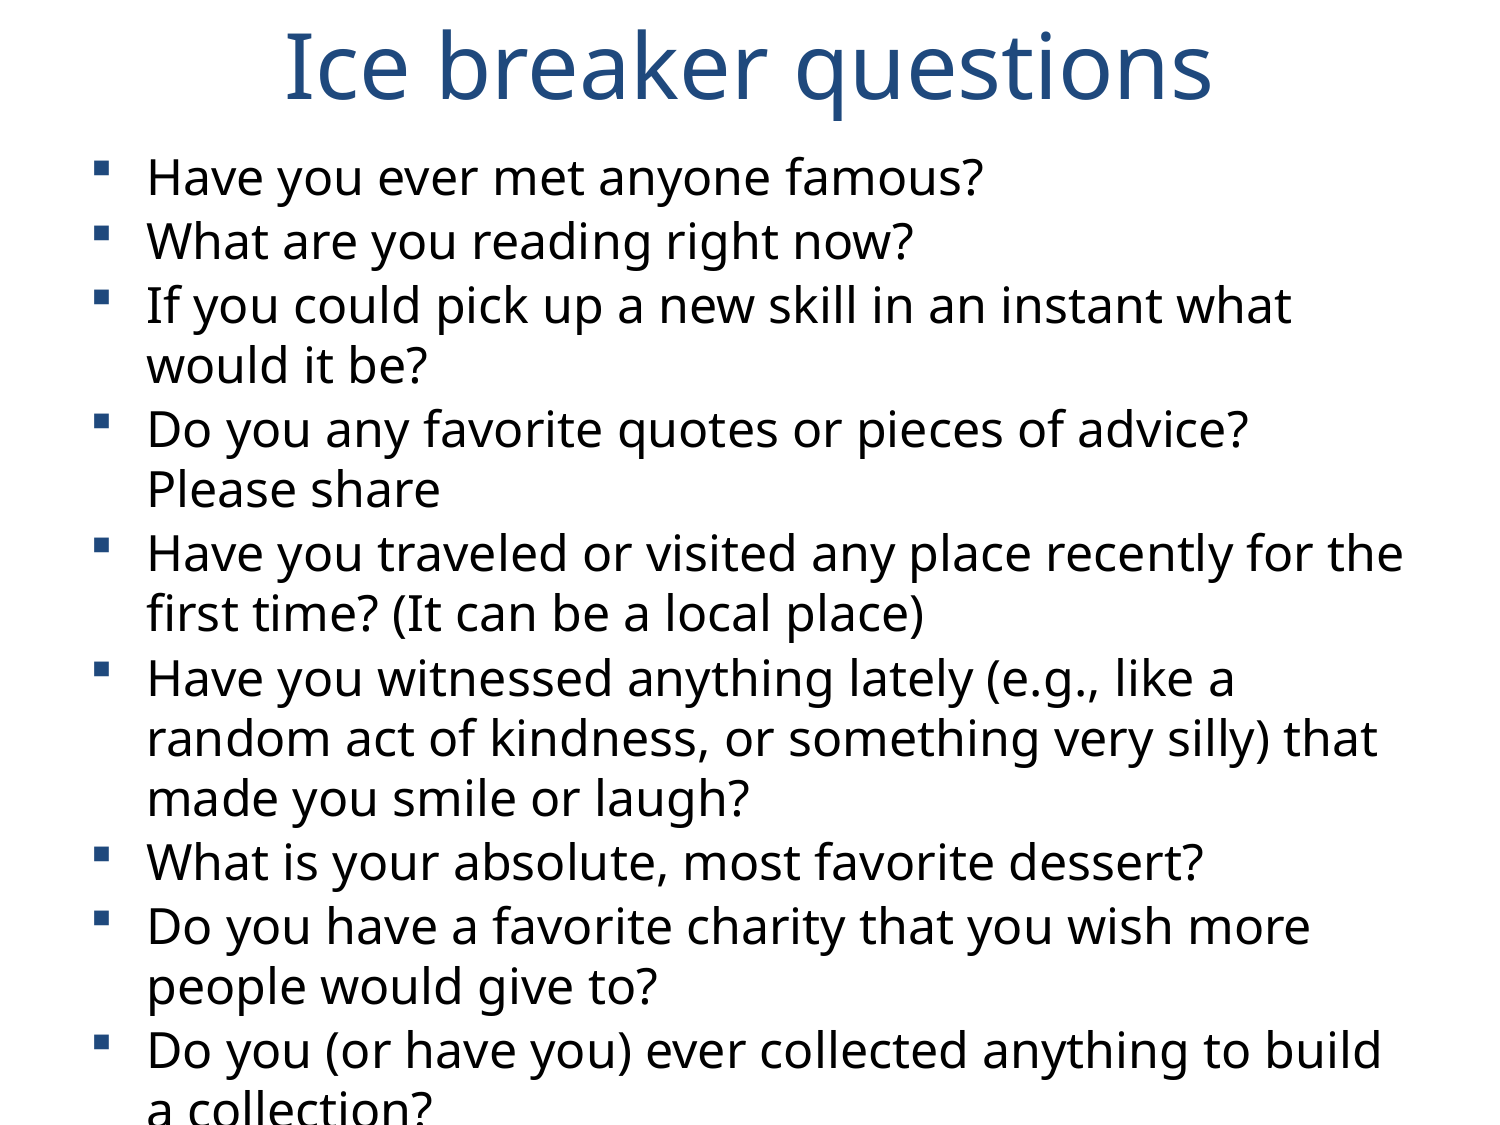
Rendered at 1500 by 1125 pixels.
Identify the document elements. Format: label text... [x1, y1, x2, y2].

title Ice breaker questions [75, 24, 1425, 100]
list Have you ever met anyone famous? What are you reading right now? If you could pick up a new skill in an instant what would it be? Do you any favorite quotes or pieces of advice? Please share Have you traveled or visited any place recently for the first time? (It can be a local place) Have you witnessed anything lately (e.g., like a random act of kindness, or something very silly) that made you smile or laugh? What is your absolute, most favorite dessert? Do you have a favorite charity that you wish more people would give to? Do you (or have you) ever collected anything to build a collection? How do you navigate your daily hours? In other words, do you consider yourself a morning person, night owl, or…? [75, 137, 1425, 1024]
